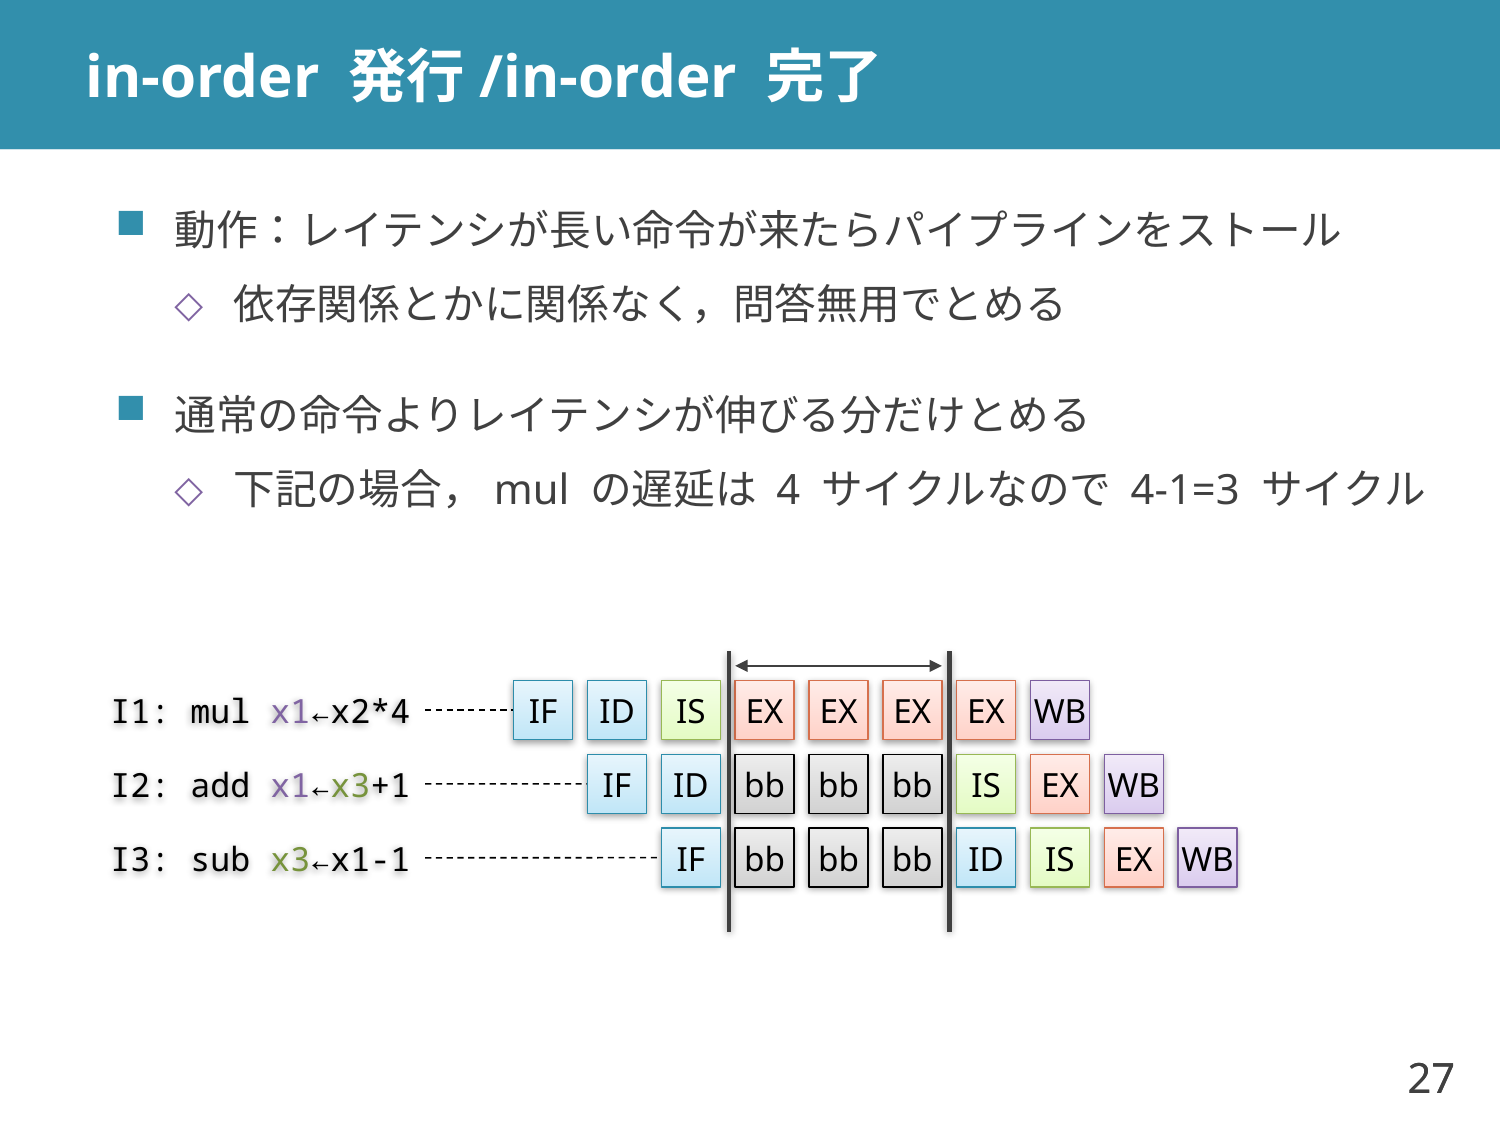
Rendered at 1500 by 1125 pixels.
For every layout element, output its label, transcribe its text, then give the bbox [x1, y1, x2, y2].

text_box EX [1104, 827, 1164, 888]
text_box bb [737, 754, 795, 814]
text_box bb [882, 754, 942, 814]
text_box IS [957, 754, 1016, 814]
text_box IF [661, 827, 721, 888]
list 動作：レイテンシが長い命令が来たらパイプラインをストール 依存関係とかに関係なく，問答無用でとめる 通常の命令よりレイテンシが伸びる分だけとめる 下記の場合，mul の遅延は 4 サイクルなので 4-1=3 サイクル [100, 178, 1459, 534]
text_box I2: add x1←x3+1 [291, 754, 411, 814]
text_box I3: sub x3←x1-1 [291, 827, 411, 888]
text_box EX [808, 680, 869, 740]
text_box bb [808, 827, 869, 888]
text_box EX [737, 680, 795, 740]
text_box WB [1030, 680, 1090, 740]
text_box WB [1104, 754, 1164, 814]
text_box ID [661, 754, 721, 814]
text_box IS [661, 680, 721, 740]
text_box IF [587, 754, 647, 814]
text_box bb [737, 827, 795, 888]
text_box IF [513, 680, 573, 740]
text_box bb [808, 754, 869, 814]
text_box I1: mul x1←x2*4 [291, 680, 411, 740]
text_box EX [882, 680, 942, 740]
text_box ID [957, 827, 1016, 888]
title in-order 発行/in-order 完了 [70, 0, 1500, 150]
text_box EX [1030, 754, 1090, 814]
text_box WB [1177, 827, 1238, 888]
text_box IS [1030, 827, 1090, 888]
text_box EX [957, 680, 1016, 740]
text_box ID [587, 680, 647, 740]
text_box bb [882, 827, 942, 888]
